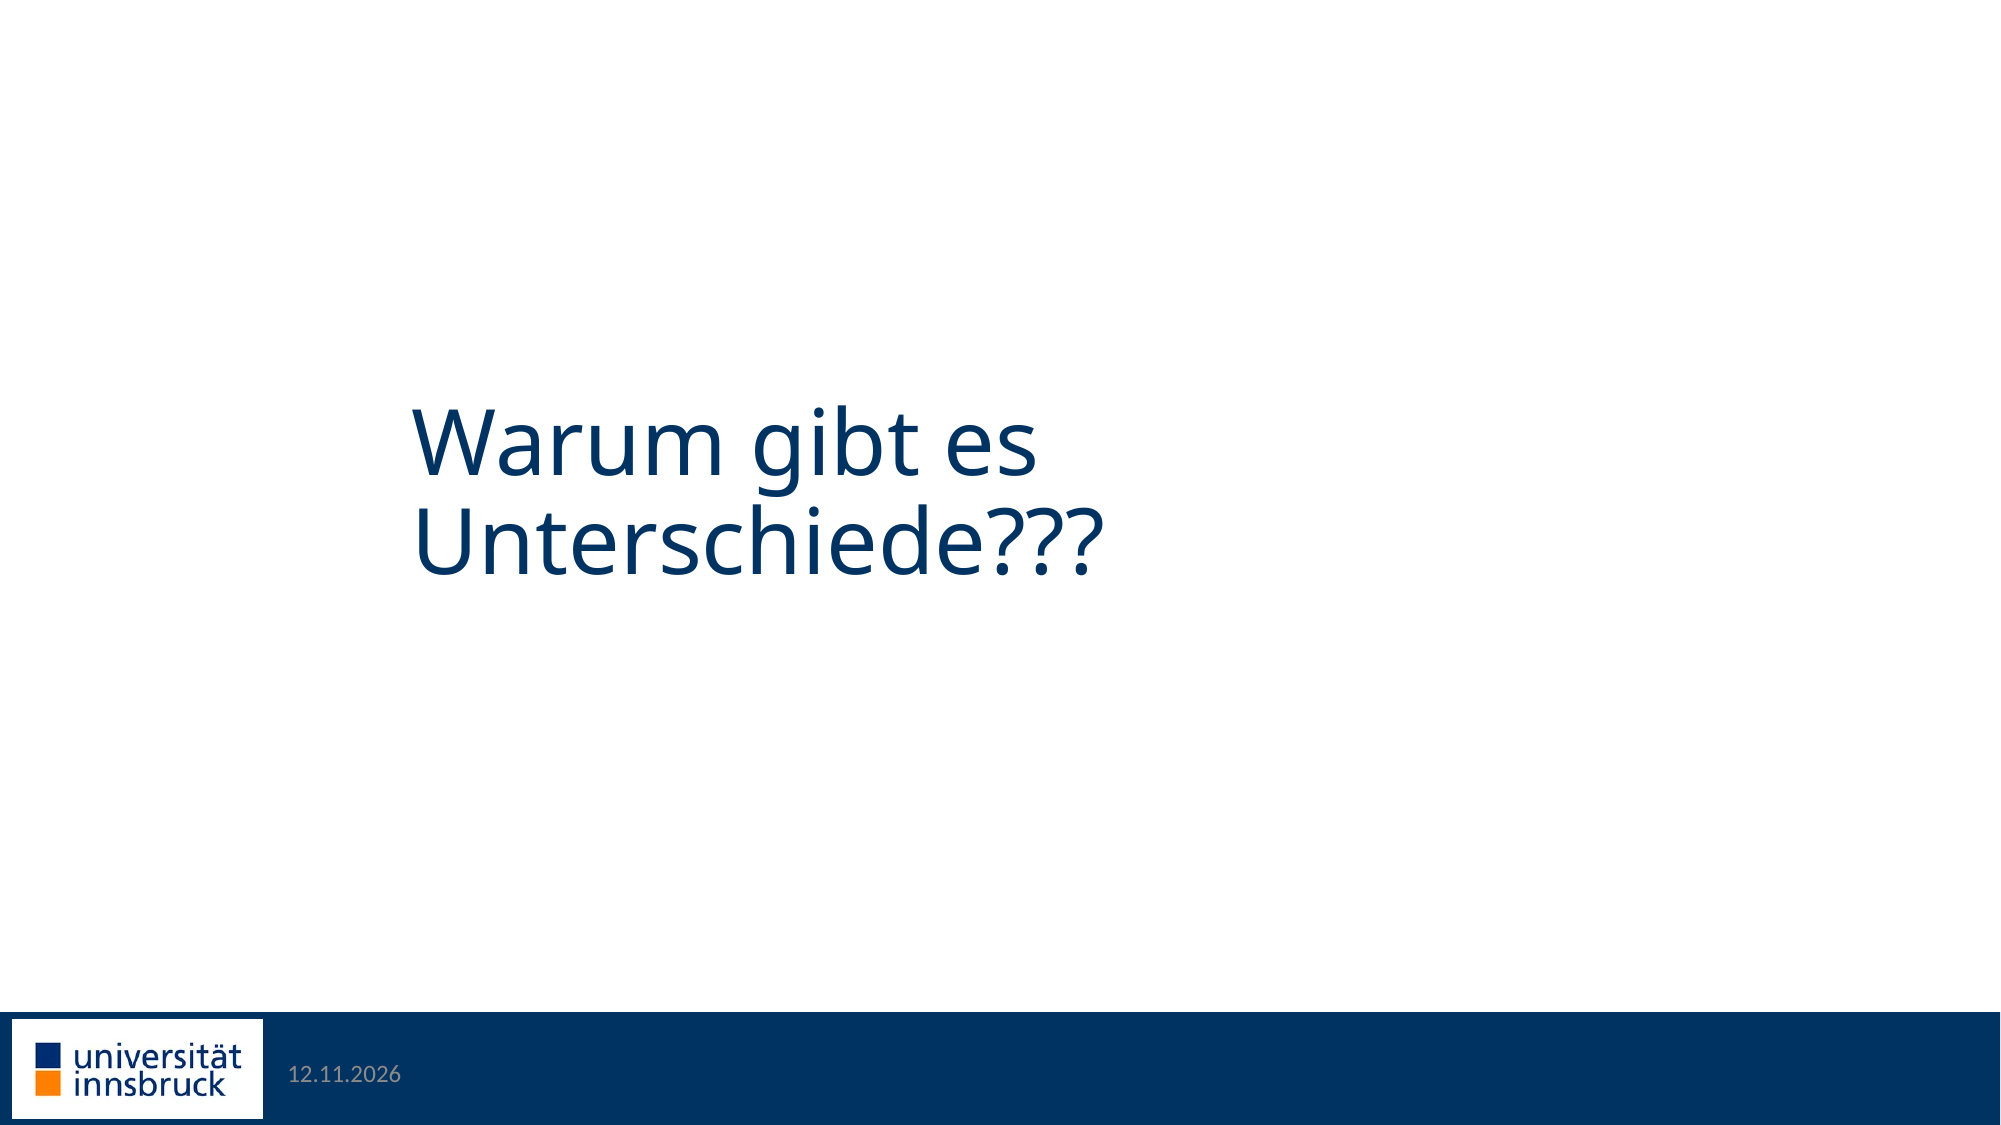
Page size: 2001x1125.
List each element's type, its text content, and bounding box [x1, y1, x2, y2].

title Warum gibt es Unterschiede??? [396, 386, 1604, 604]
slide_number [272, 1042, 723, 1103]
picture [12, 1019, 263, 1119]
